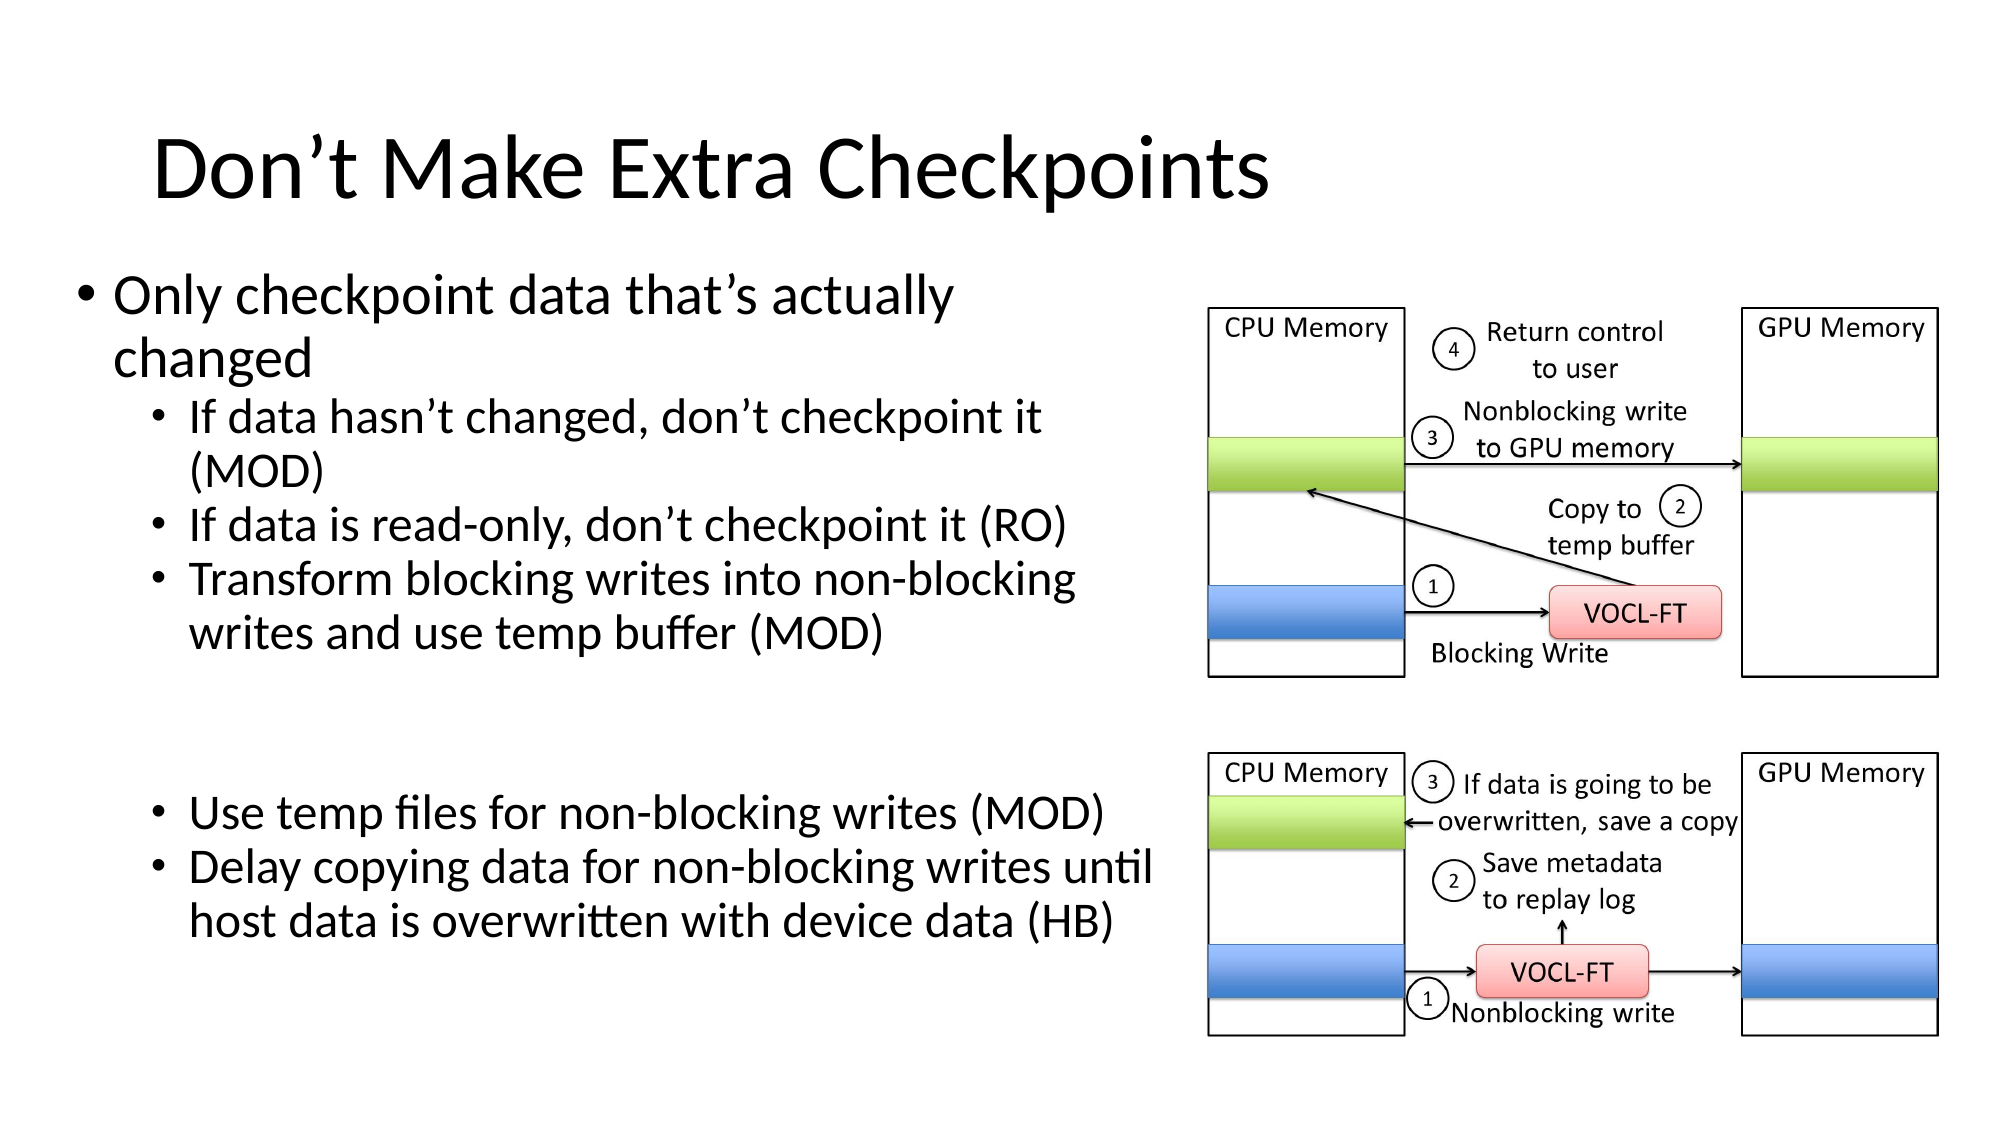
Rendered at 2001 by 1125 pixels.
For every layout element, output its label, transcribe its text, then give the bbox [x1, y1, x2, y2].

list Only checkpoint data that’s actually changed If data hasn’t changed, don’t checkpoint it (MOD) If data is read-only, don’t checkpoint it (RO) Transform blocking writes into non-blocking writes and use temp buffer (MOD) Use temp files for non-blocking writes (MOD) Delay copying data for non-blocking writes until host data is overwritten with device data (HB) [23, 249, 1182, 1014]
title Don’t Make Extra Checkpoints [137, 59, 1863, 278]
picture [1200, 744, 1950, 1050]
picture [1200, 299, 1950, 689]
